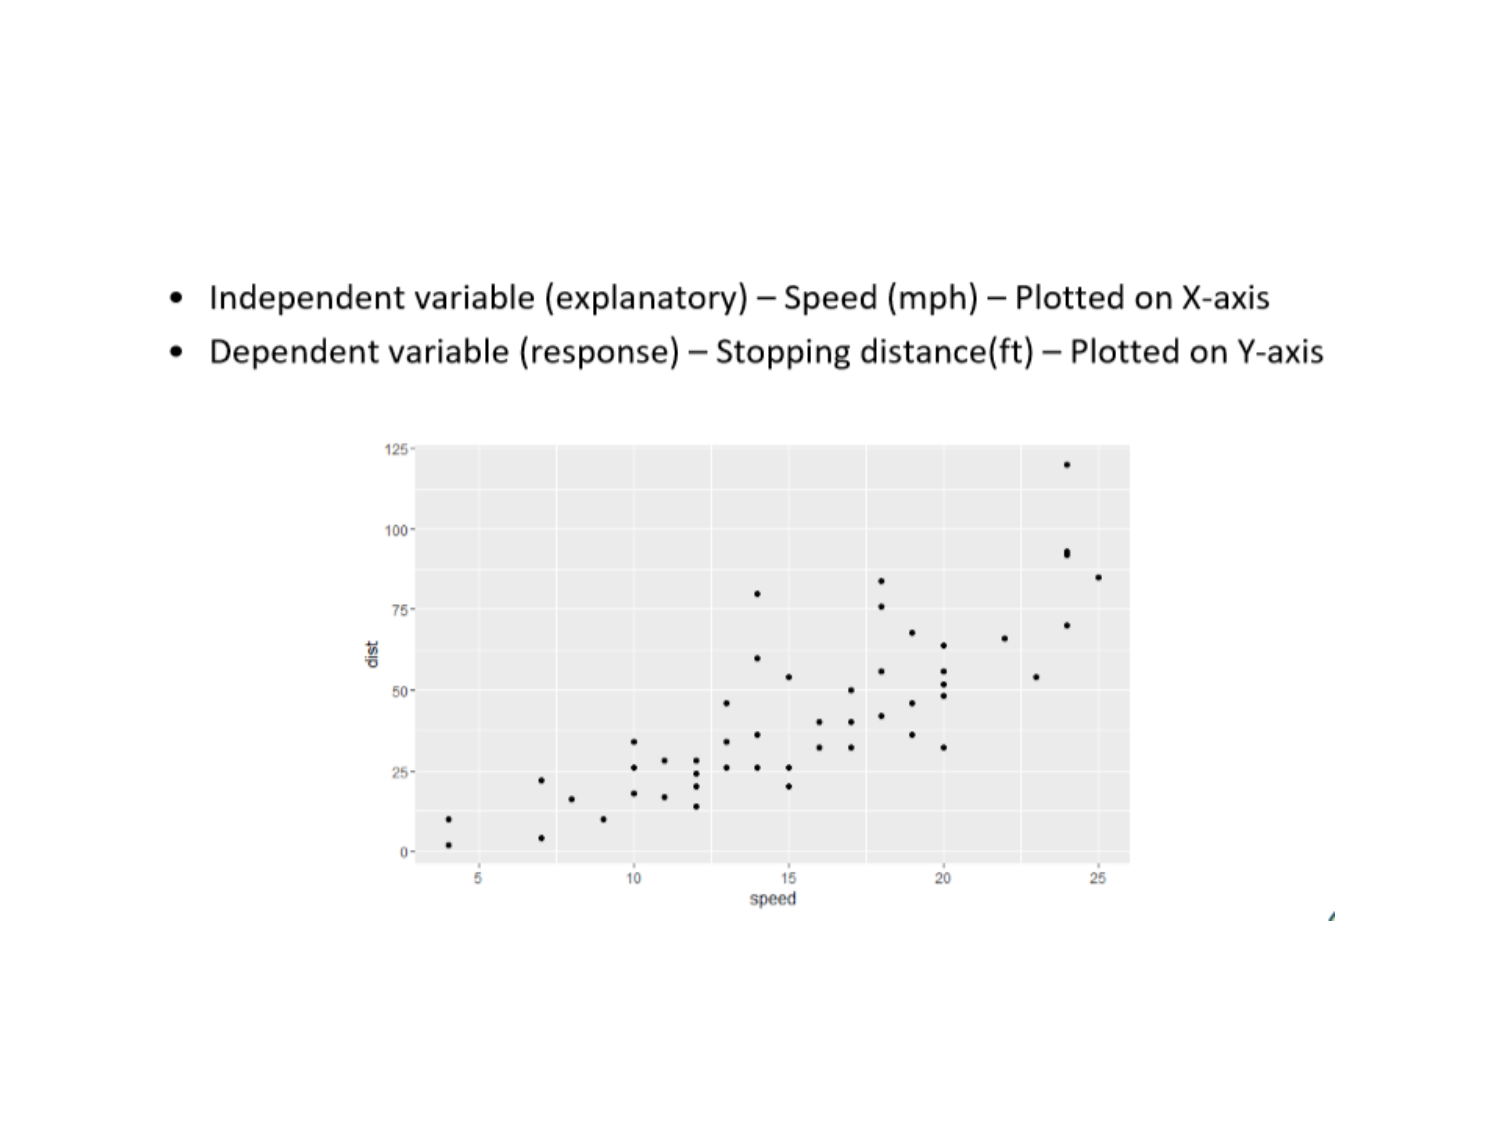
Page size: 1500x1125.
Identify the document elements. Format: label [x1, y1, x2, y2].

picture [165, 204, 1335, 921]
